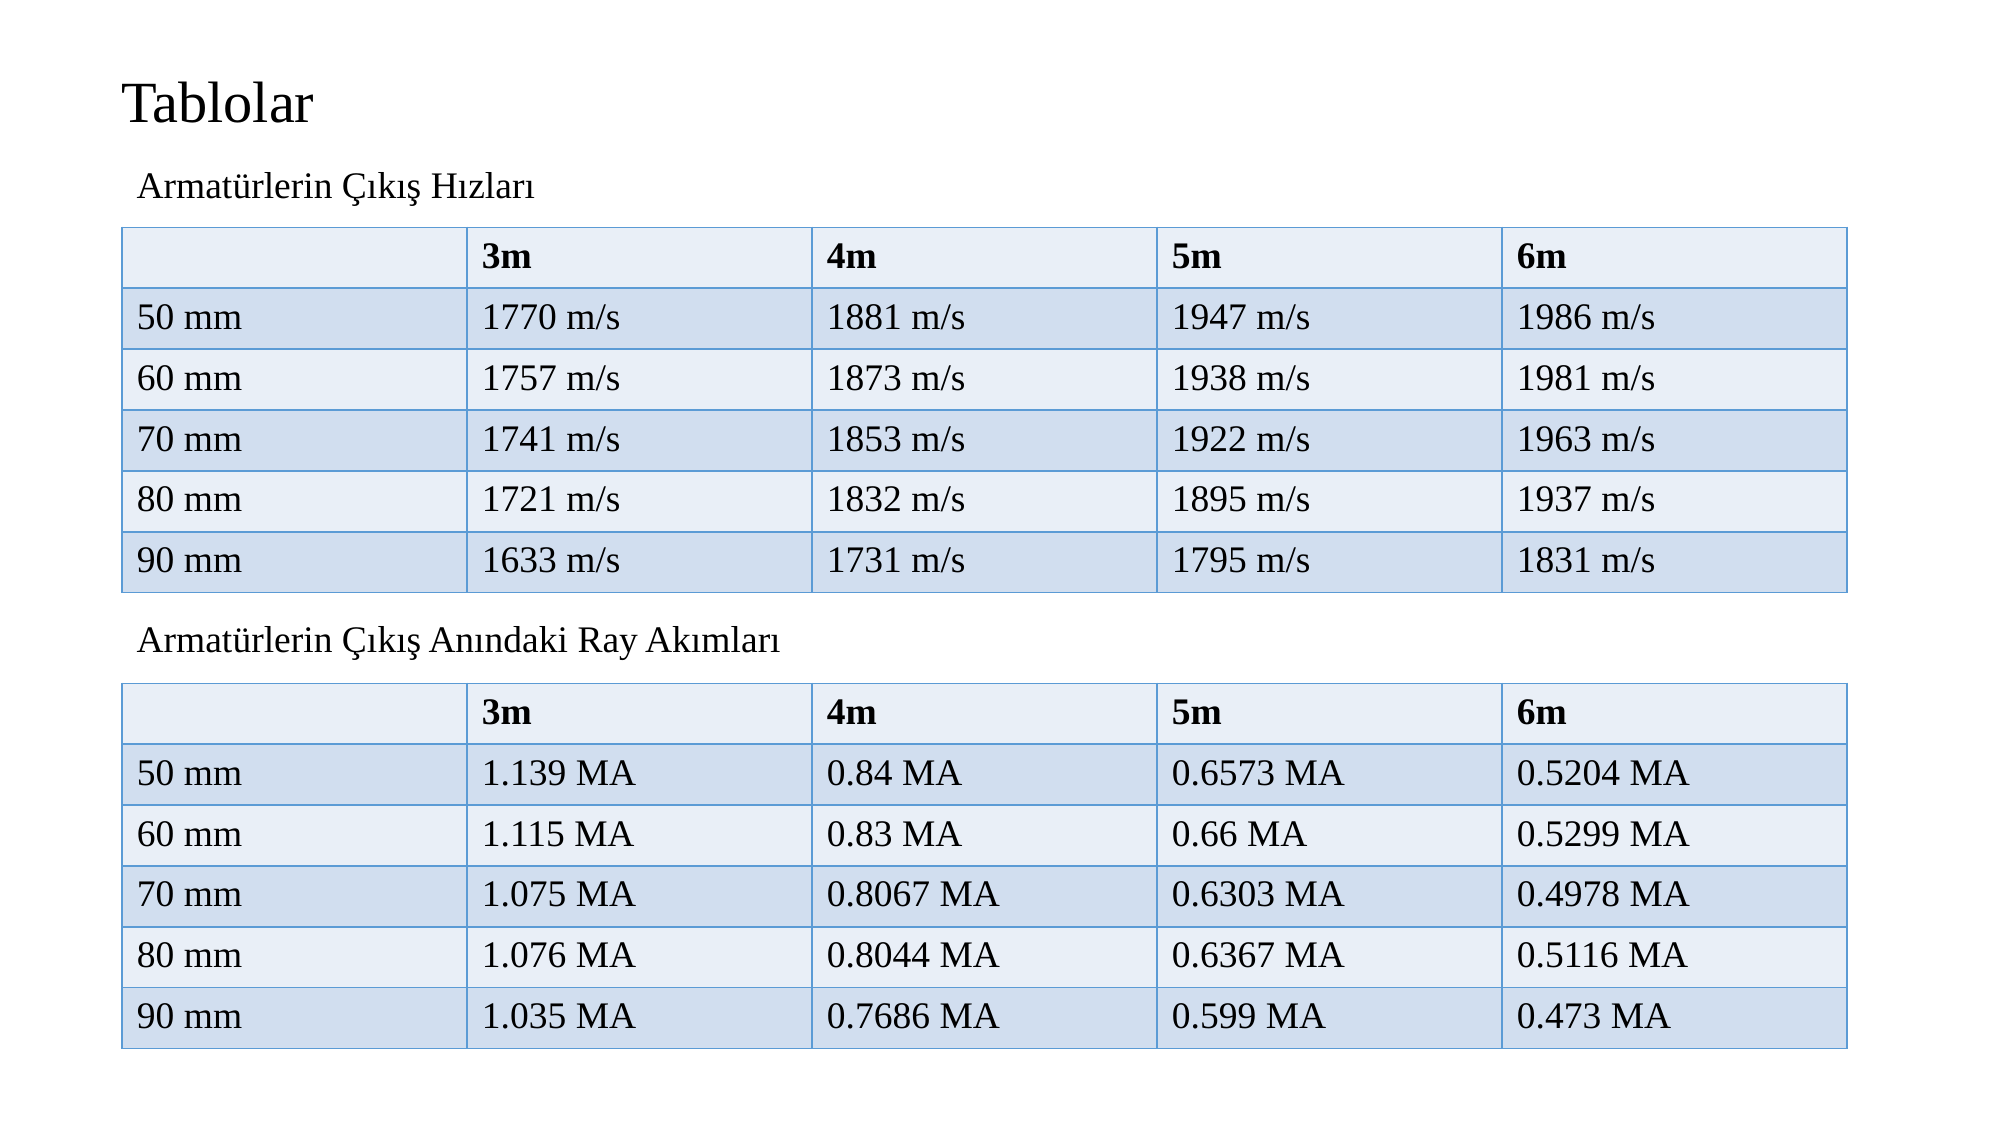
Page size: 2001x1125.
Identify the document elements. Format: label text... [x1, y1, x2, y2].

table_cell 0.8067 MA [813, 867, 1156, 926]
table_cell 50 mm [123, 745, 466, 804]
table_header 5m [1158, 228, 1501, 287]
table_cell 0.4978 MA [1503, 867, 1846, 926]
table_cell 0.7686 MA [813, 988, 1156, 1048]
table_header 3m [468, 684, 811, 743]
table_header [123, 228, 466, 287]
table_cell 1757 m/s [468, 350, 811, 409]
table_cell 0.599 MA [1158, 988, 1501, 1048]
table_cell 0.6303 MA [1158, 867, 1501, 926]
table_header 4m [813, 228, 1156, 287]
table_header 5m [1158, 684, 1501, 743]
text_box Armatürlerin Çıkış Anındaki Ray Akımları [121, 607, 871, 668]
table_cell 1895 m/s [1158, 472, 1501, 531]
table_cell 1922 m/s [1158, 411, 1501, 470]
table_cell 1881 m/s [813, 289, 1156, 348]
table_cell 0.5204 MA [1503, 745, 1846, 804]
table_cell 1.139 MA [468, 745, 811, 804]
table_cell 0.6573 MA [1158, 745, 1501, 804]
table_cell 1873 m/s [813, 350, 1156, 409]
table_cell 1.035 MA [468, 988, 811, 1048]
table_cell 80 mm [123, 928, 466, 987]
table_header 6m [1503, 684, 1846, 743]
table_header [123, 684, 466, 743]
table_cell 70 mm [123, 867, 466, 926]
table_cell 1741 m/s [468, 411, 811, 470]
table_cell 80 mm [123, 472, 466, 531]
table_cell 90 mm [123, 988, 466, 1048]
text_box Tablolar [106, 56, 1894, 142]
table_cell 1633 m/s [468, 533, 811, 592]
table_cell 0.5299 MA [1503, 806, 1846, 865]
table_cell 1963 m/s [1503, 411, 1846, 470]
table_cell 1981 m/s [1503, 350, 1846, 409]
table_header 3m [468, 228, 811, 287]
table_cell 70 mm [123, 411, 466, 470]
table_cell 0.8044 MA [813, 928, 1156, 987]
table_cell 1731 m/s [813, 533, 1156, 592]
table_cell 60 mm [123, 806, 466, 865]
table_cell 0.473 MA [1503, 988, 1846, 1048]
table_cell 1853 m/s [813, 411, 1156, 470]
table_cell 1721 m/s [468, 472, 811, 531]
table_cell 1770 m/s [468, 289, 811, 348]
table_cell 0.66 MA [1158, 806, 1501, 865]
table_cell 1795 m/s [1158, 533, 1501, 592]
table_cell 0.6367 MA [1158, 928, 1501, 987]
table_cell 90 mm [123, 533, 466, 592]
table_cell 1938 m/s [1158, 350, 1501, 409]
table_header 6m [1503, 228, 1846, 287]
table_cell 1831 m/s [1503, 533, 1846, 592]
table_cell 1832 m/s [813, 472, 1156, 531]
table_cell 1.076 MA [468, 928, 811, 987]
table_cell 1.115 MA [468, 806, 811, 865]
table_cell 0.84 MA [813, 745, 1156, 804]
table_cell 60 mm [123, 350, 466, 409]
table_cell 0.5116 MA [1503, 928, 1846, 987]
table_cell 1986 m/s [1503, 289, 1846, 348]
table_cell 50 mm [123, 289, 466, 348]
table_header 4m [813, 684, 1156, 743]
table_cell 1947 m/s [1158, 289, 1501, 348]
text_box Armatürlerin Çıkış Hızları [121, 154, 652, 214]
table_cell 0.83 MA [813, 806, 1156, 865]
table_cell 1937 m/s [1503, 472, 1846, 531]
table_cell 1.075 MA [468, 867, 811, 926]
